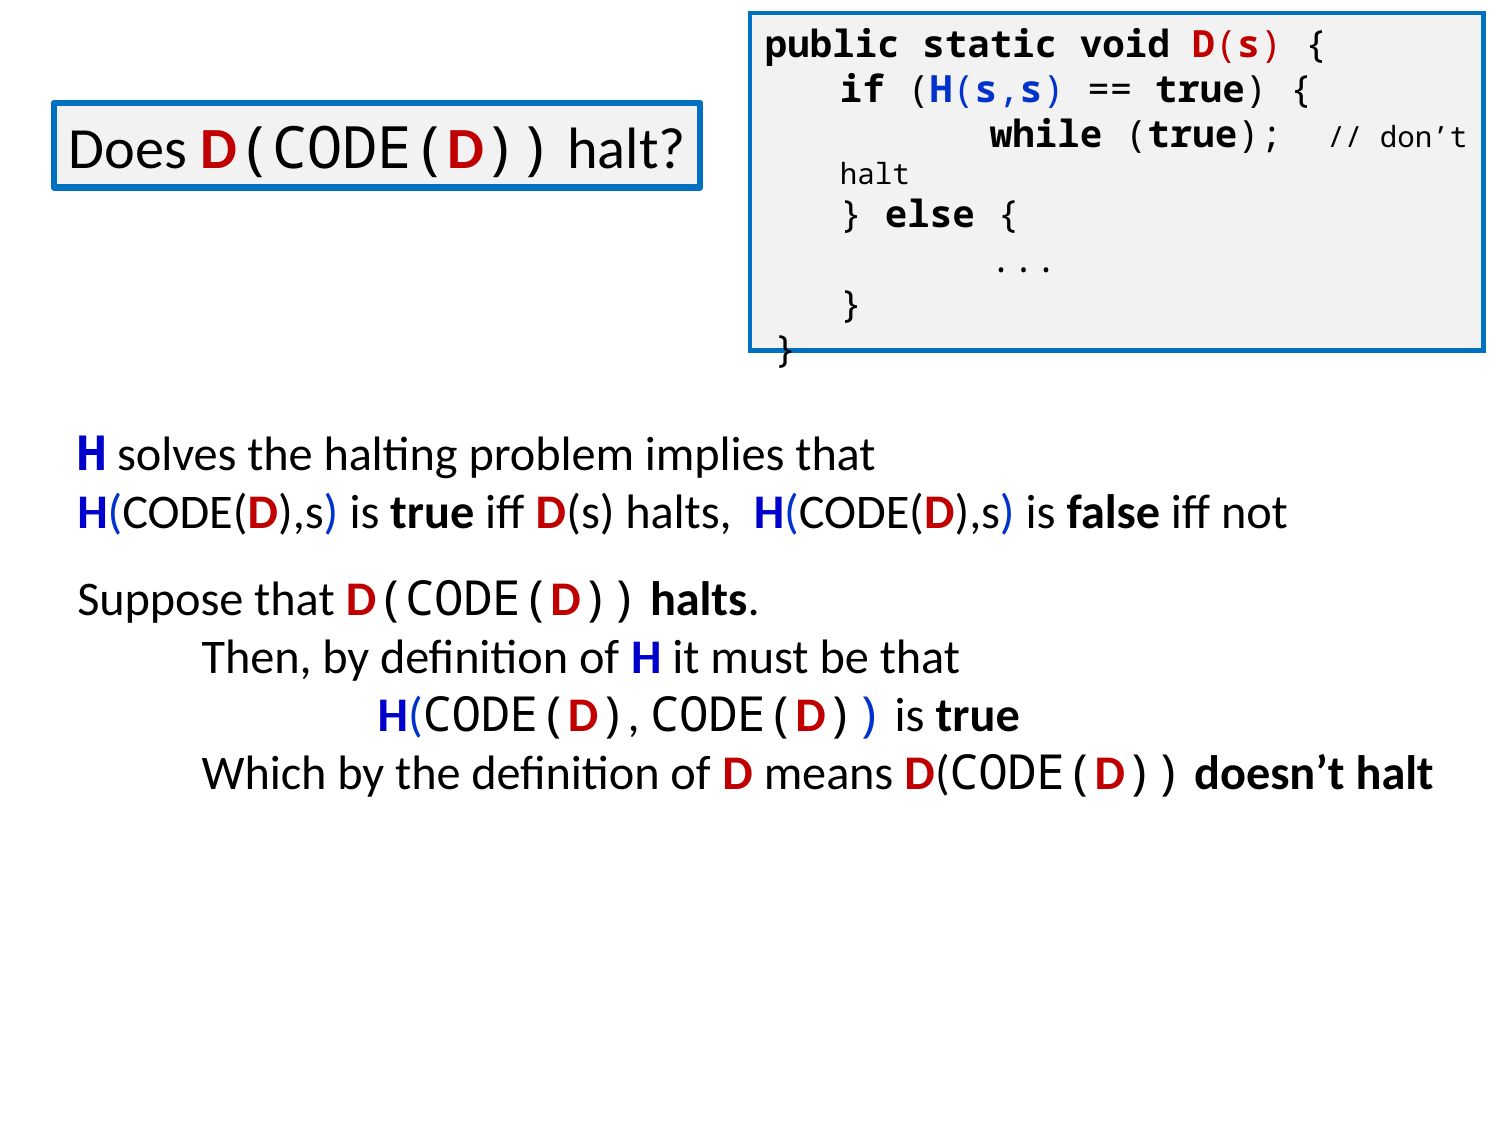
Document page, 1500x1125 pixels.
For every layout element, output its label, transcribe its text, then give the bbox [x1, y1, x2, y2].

text_box Does D(CODE(D)) halt? [54, 102, 691, 188]
list H solves the halting problem implies that H(CODE(D),s) is true iff D(s) halts, H(CODE(D),s) is false iff not Suppose that D(CODE(D)) halts. Then, by definition of H it must be that H(CODE(D), CODE(D)) is true Which by the definition of D means D(CODE(D)) doesn’t halt Suppose that D(CODE(D)) doesn’t halt. Then, by definition of H it must be that H(CODE(D), CODE(D)) is false Which by the definition of D means D(CODE(D)) halts [62, 415, 1462, 1125]
text_box public static void D(s) { if (H(s,s) == true) { while (true); // don’t halt } else { ... } } [750, 13, 1484, 351]
text_box [691, 51, 1500, 606]
